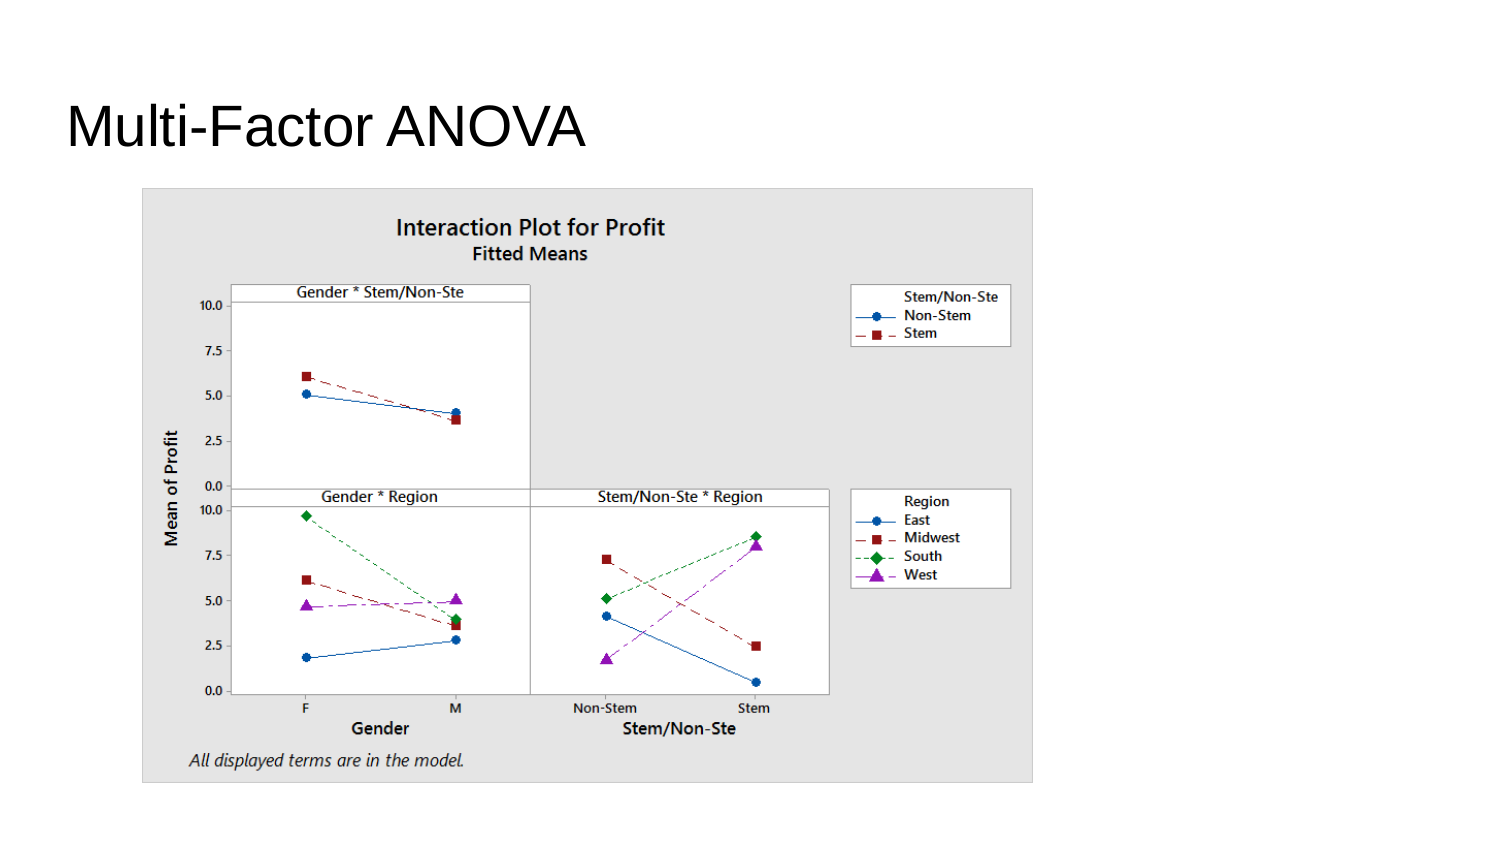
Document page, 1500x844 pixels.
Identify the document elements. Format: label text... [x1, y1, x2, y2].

title Multi-Factor ANOVA [51, 72, 1449, 167]
picture [141, 188, 1034, 784]
